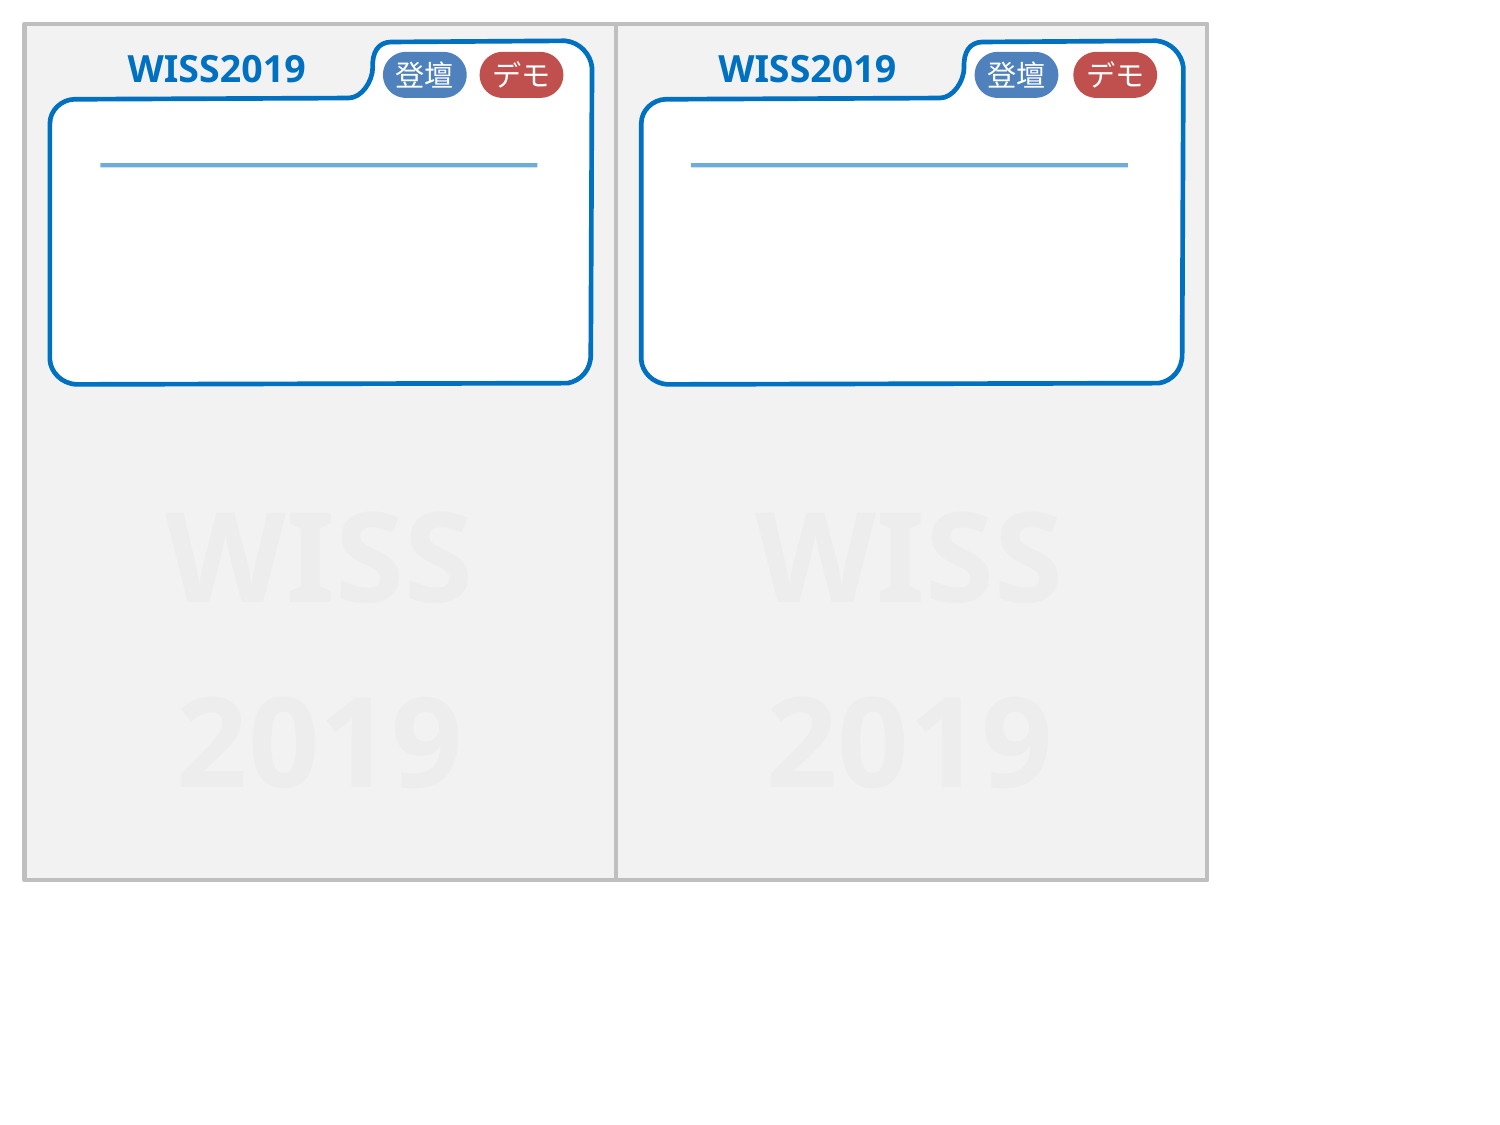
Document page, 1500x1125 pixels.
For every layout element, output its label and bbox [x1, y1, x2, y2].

text_box [974, 51, 1059, 99]
text_box [479, 51, 564, 99]
text_box [382, 51, 467, 99]
text_box [1073, 51, 1158, 99]
